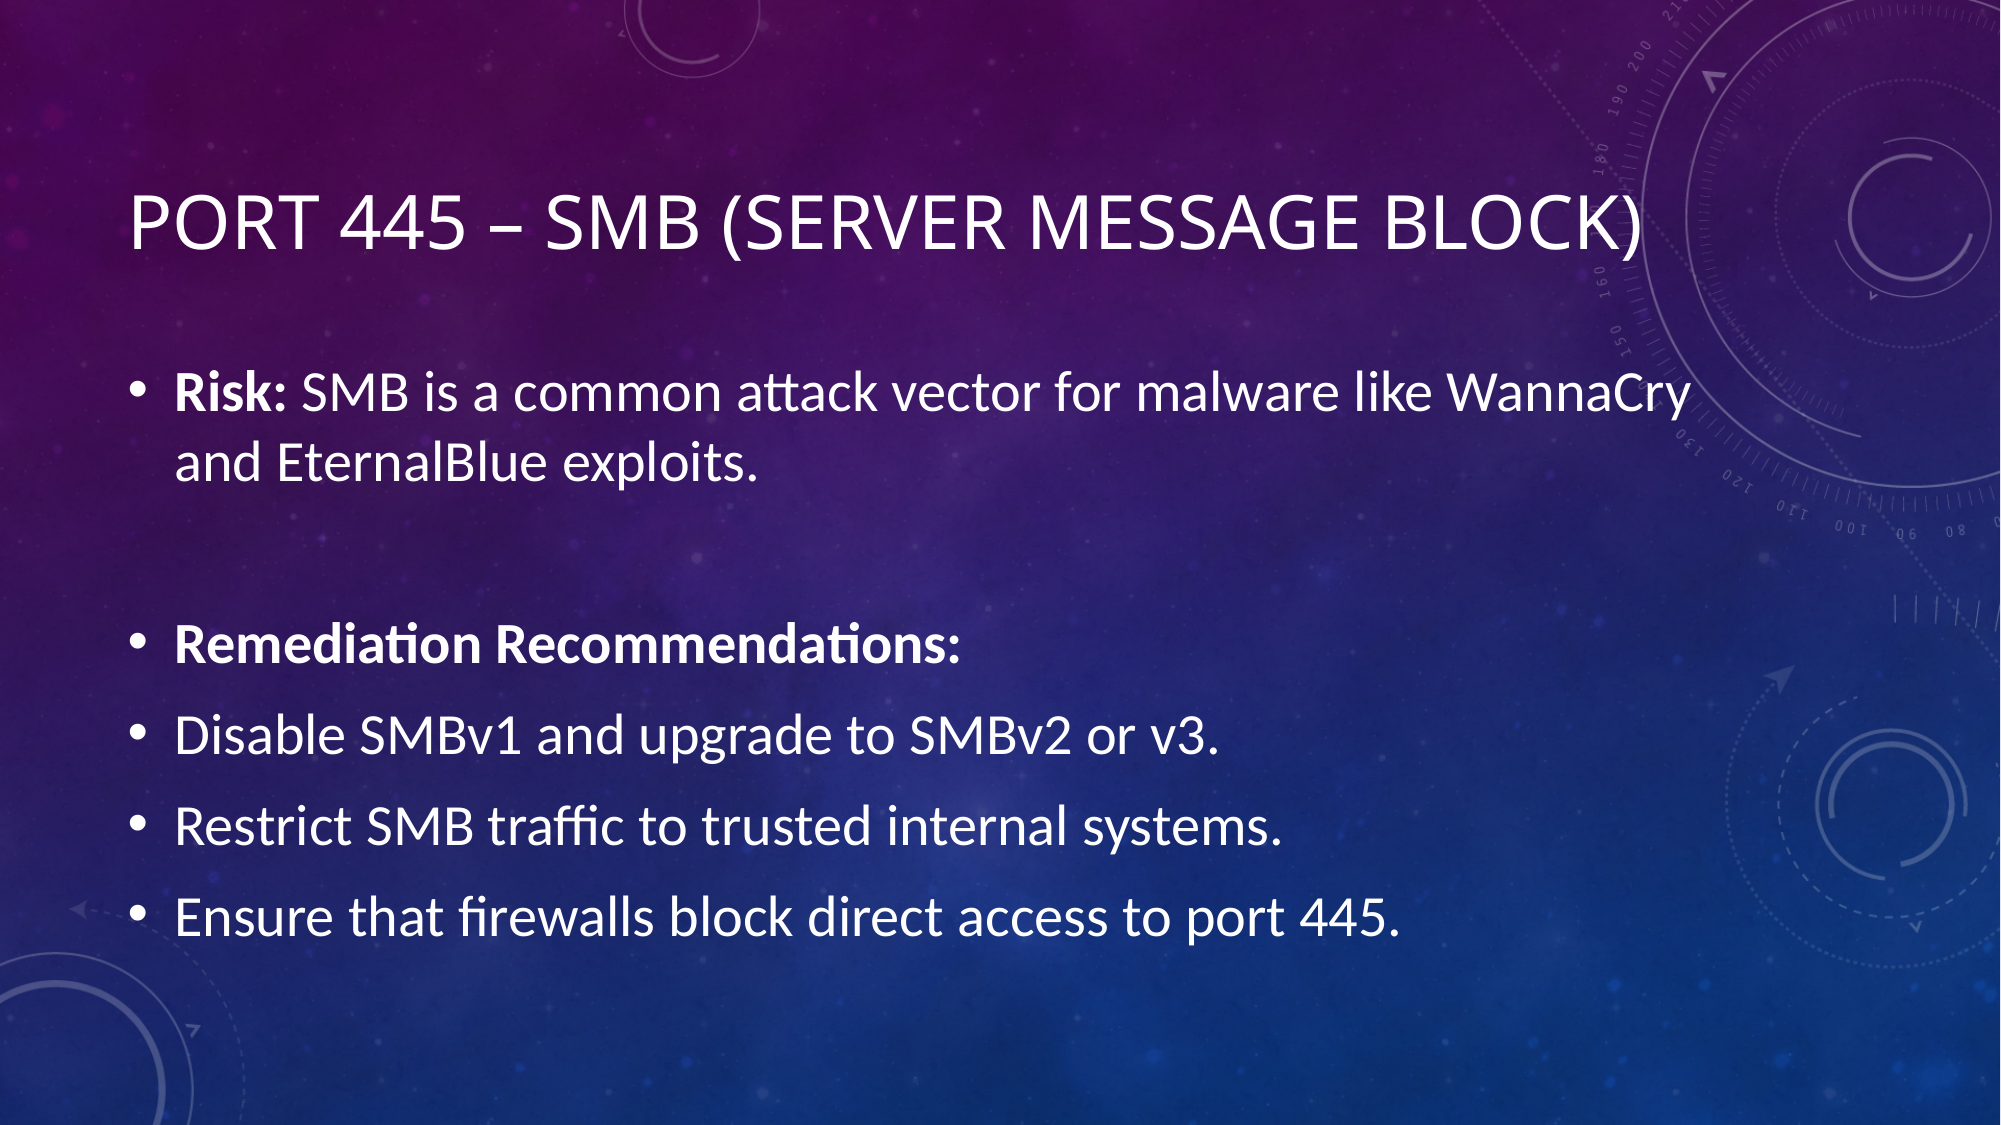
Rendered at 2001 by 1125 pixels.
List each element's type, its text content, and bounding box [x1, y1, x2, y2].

picture [0, 0, 2001, 1125]
title Port 445 – SMB (Server Message Block) [112, 99, 1775, 339]
list Risk: SMB is a common attack vector for malware like WannaCry and EternalBlue exploits. Remediation Recommendations: Disable SMBv1 and upgrade to SMBv2 or v3. Restrict SMB traffic to trusted internal systems. Ensure that firewalls block direct access to port 445. [112, 351, 1775, 950]
